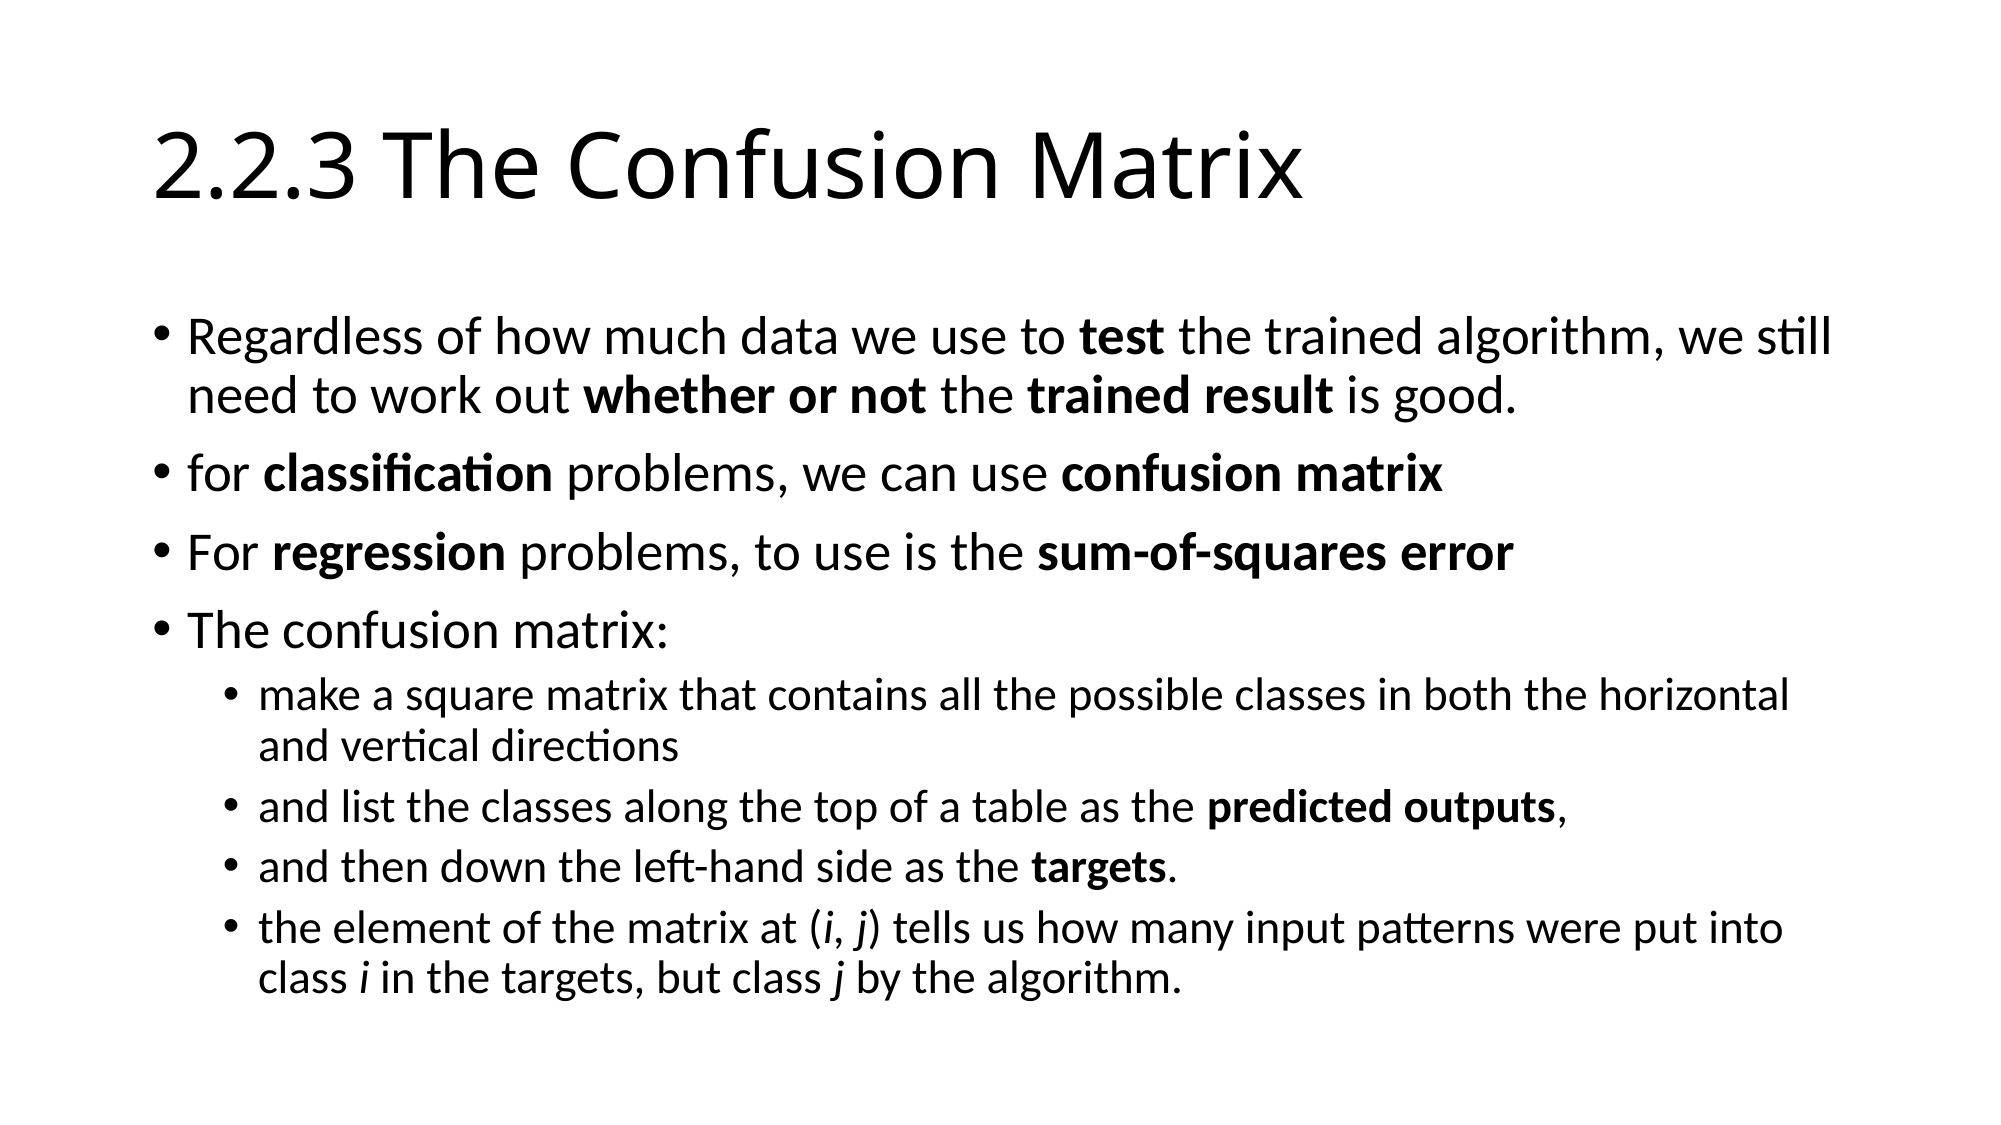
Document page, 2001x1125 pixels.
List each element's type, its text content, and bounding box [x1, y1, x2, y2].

list Regardless of how much data we use to test the trained algorithm, we still need to work out whether or not the trained result is good. for classification problems, we can use confusion matrix For regression problems, to use is the sum-of-squares error The confusion matrix: make a square matrix that contains all the possible classes in both the horizontal and vertical directions and list the classes along the top of a table as the predicted outputs, and then down the left-hand side as the targets. the element of the matrix at (i, j) tells us how many input patterns were put into class i in the targets, but class j by the algorithm. [137, 299, 1863, 1014]
title 2.2.3 The Confusion Matrix [137, 59, 1863, 278]
